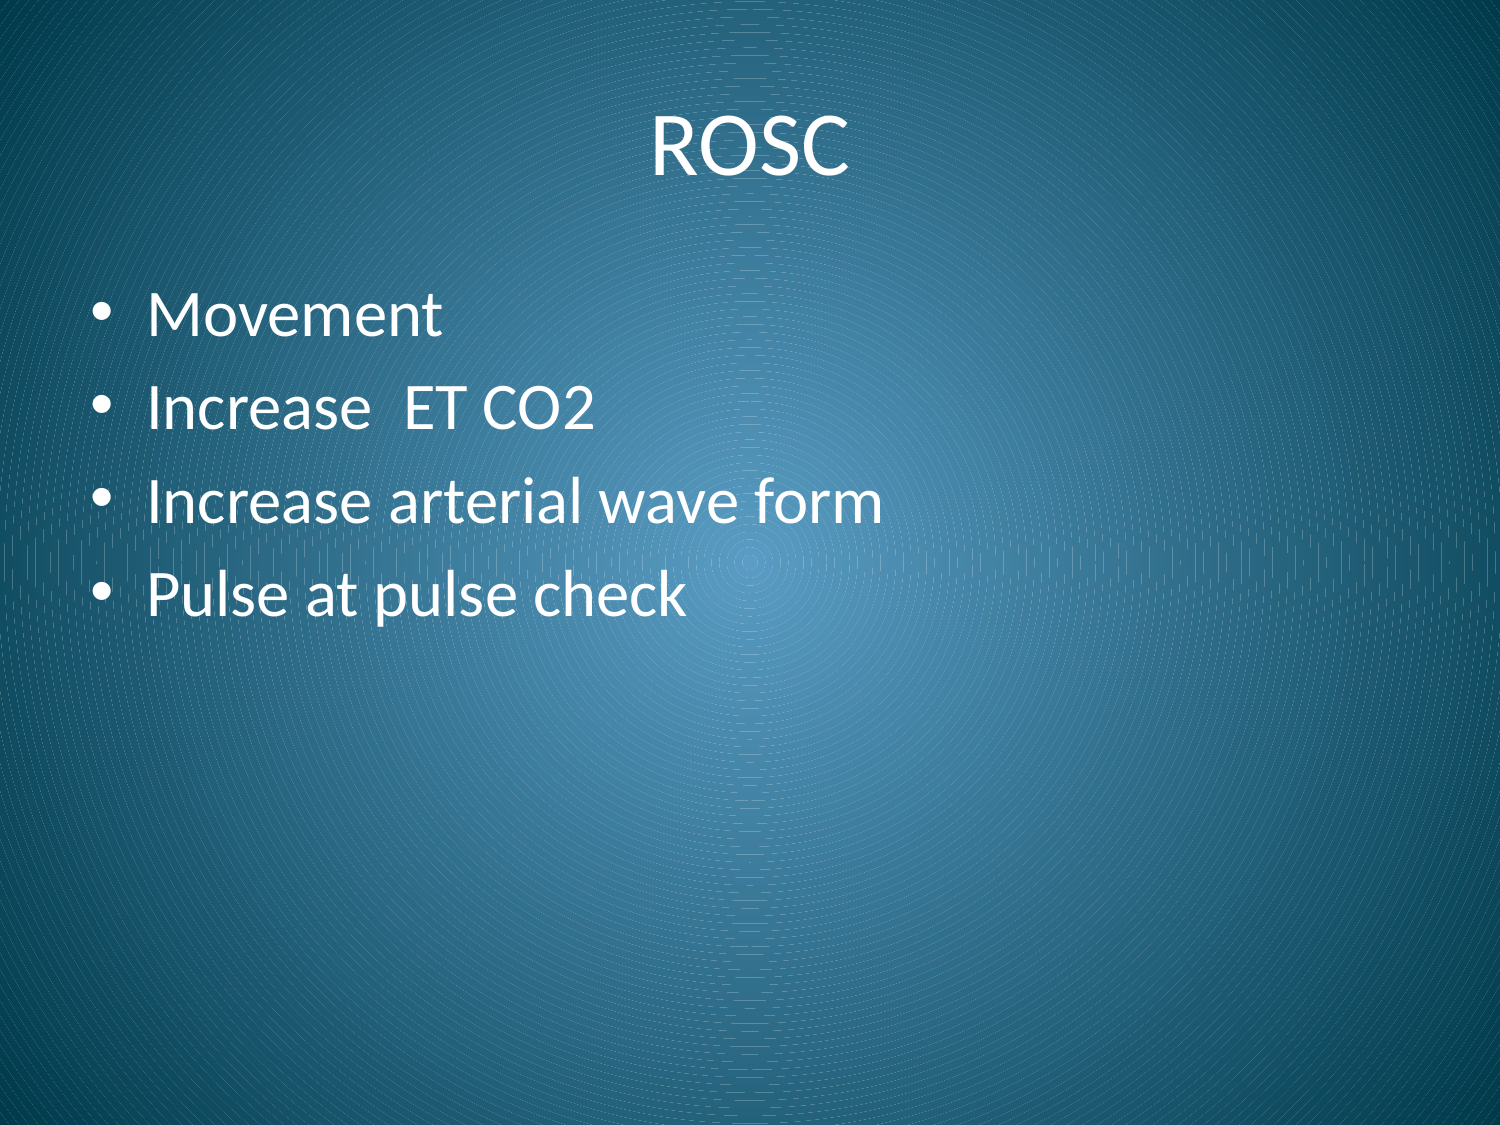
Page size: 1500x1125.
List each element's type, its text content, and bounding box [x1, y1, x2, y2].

list Movement Increase ET CO2 Increase arterial wave form Pulse at pulse check [75, 262, 1425, 1005]
title ROSC [75, 45, 1425, 233]
